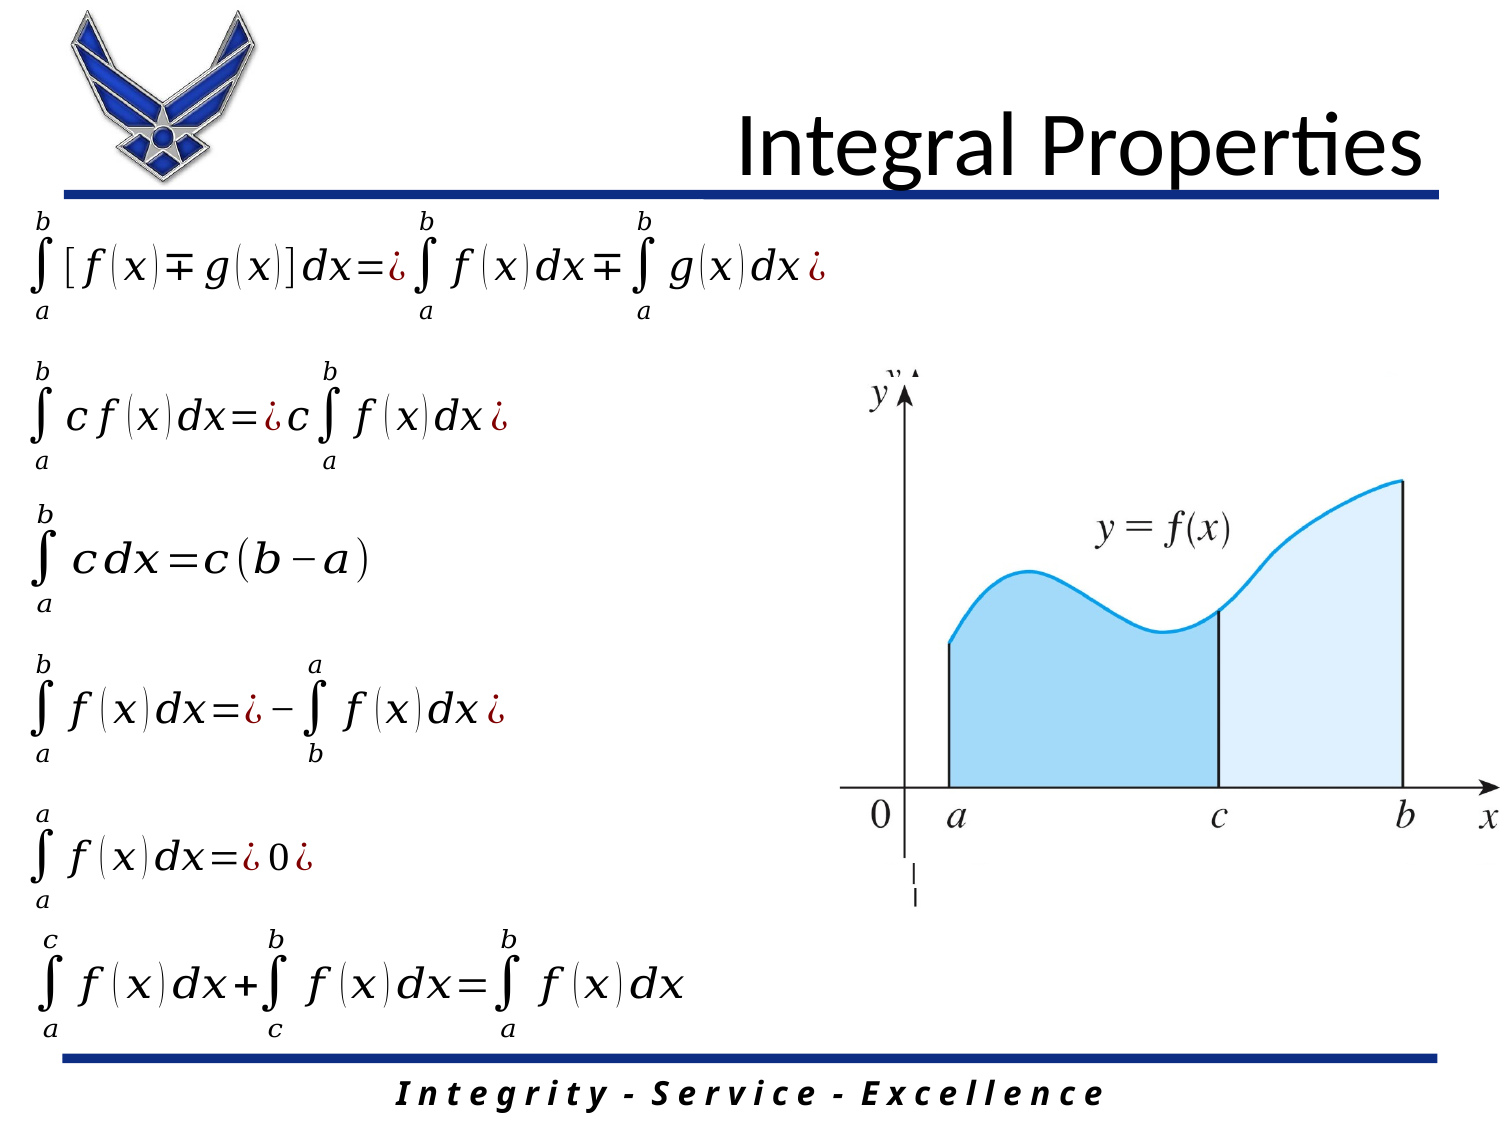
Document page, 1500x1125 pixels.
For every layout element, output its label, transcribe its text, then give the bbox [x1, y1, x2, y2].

picture [65, 5, 261, 188]
picture [839, 349, 1500, 908]
title Integral Properties [270, 45, 1440, 233]
